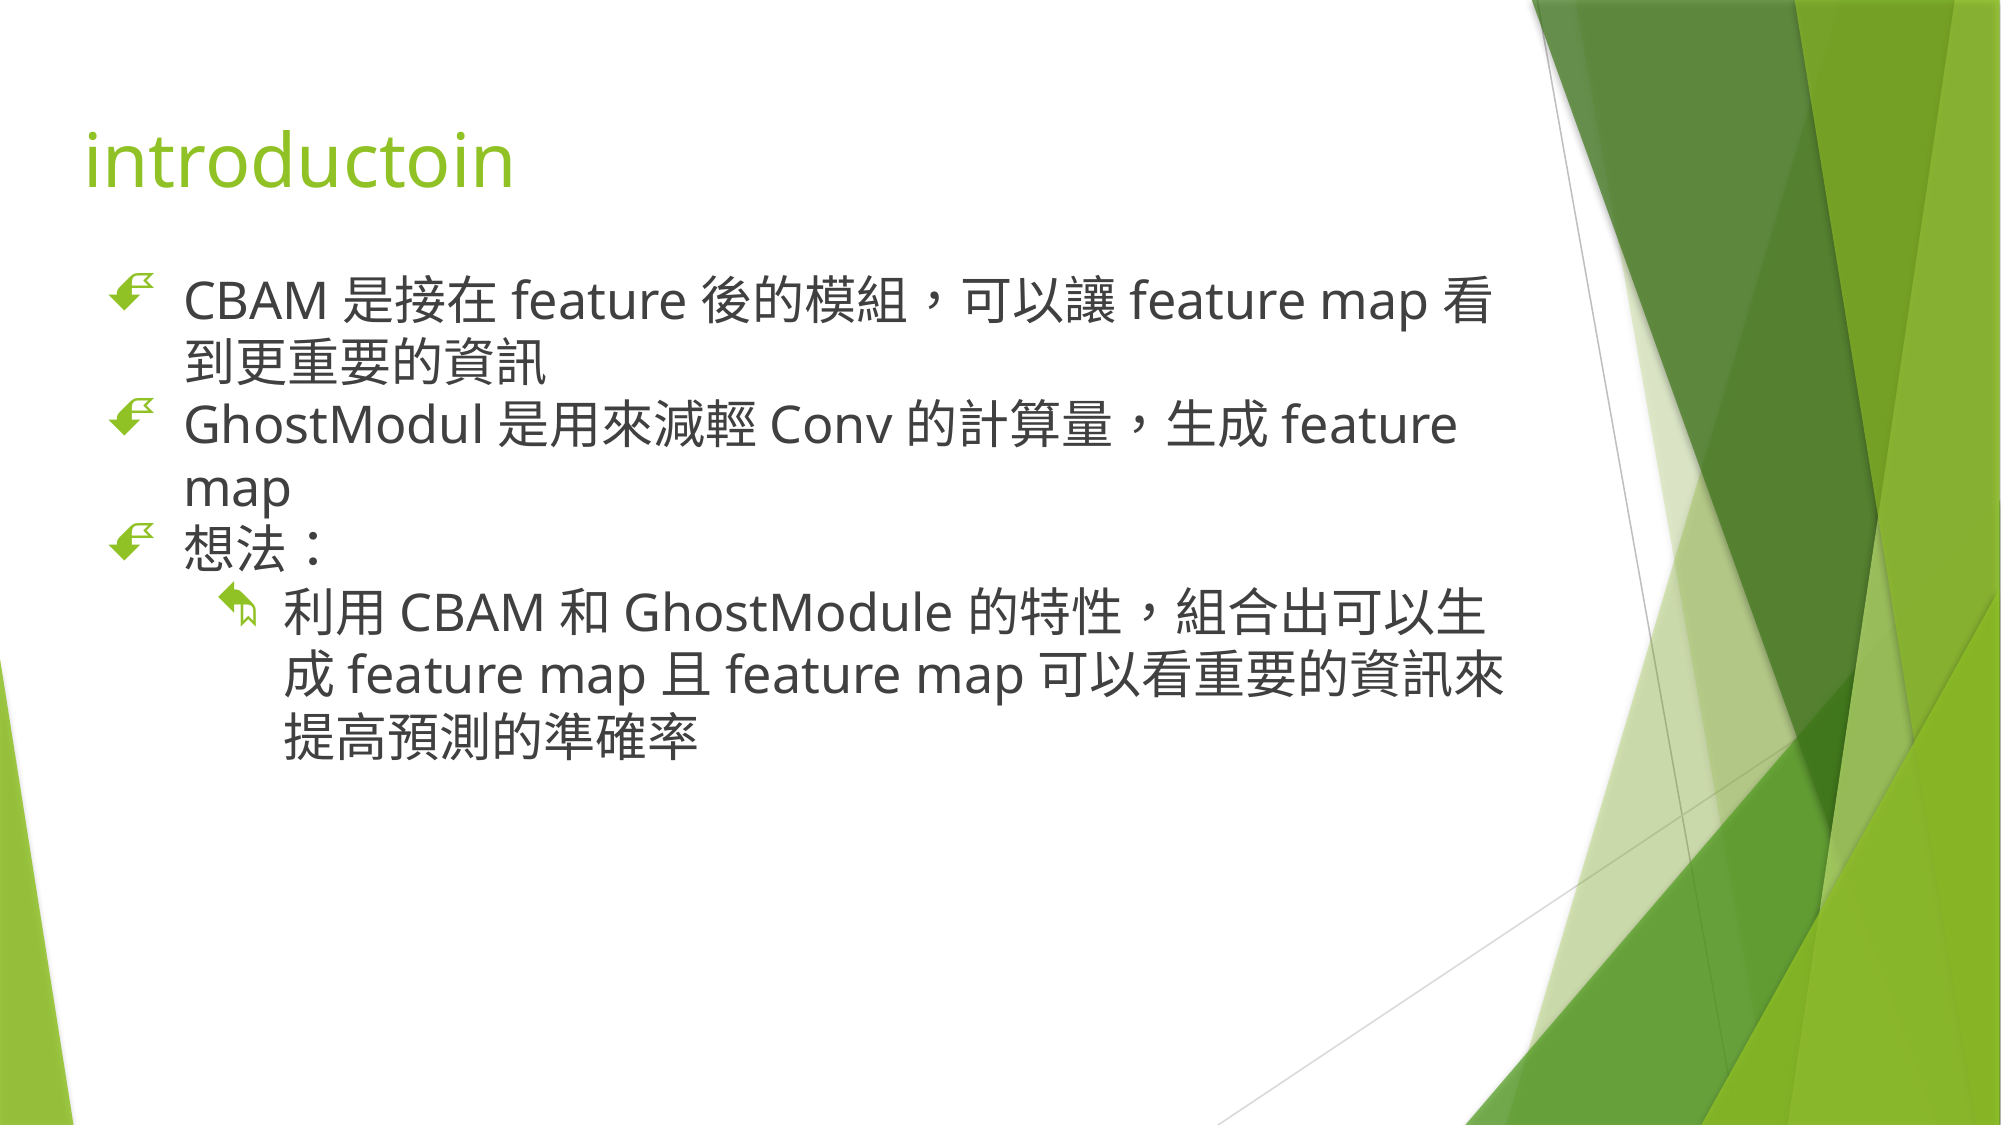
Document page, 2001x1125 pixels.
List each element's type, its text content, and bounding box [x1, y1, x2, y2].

title introductoin [68, 97, 1932, 223]
list CBAM是接在feature後的模組，可以讓feature map看到更重要的資訊 GhostModul是用來減輕Conv的計算量，生成feature map 想法： 利用CBAM和GhostModule的特性，組合出可以生成feature map且feature map可以看重要的資訊來提高預測的準確率 [68, 252, 1529, 1000]
